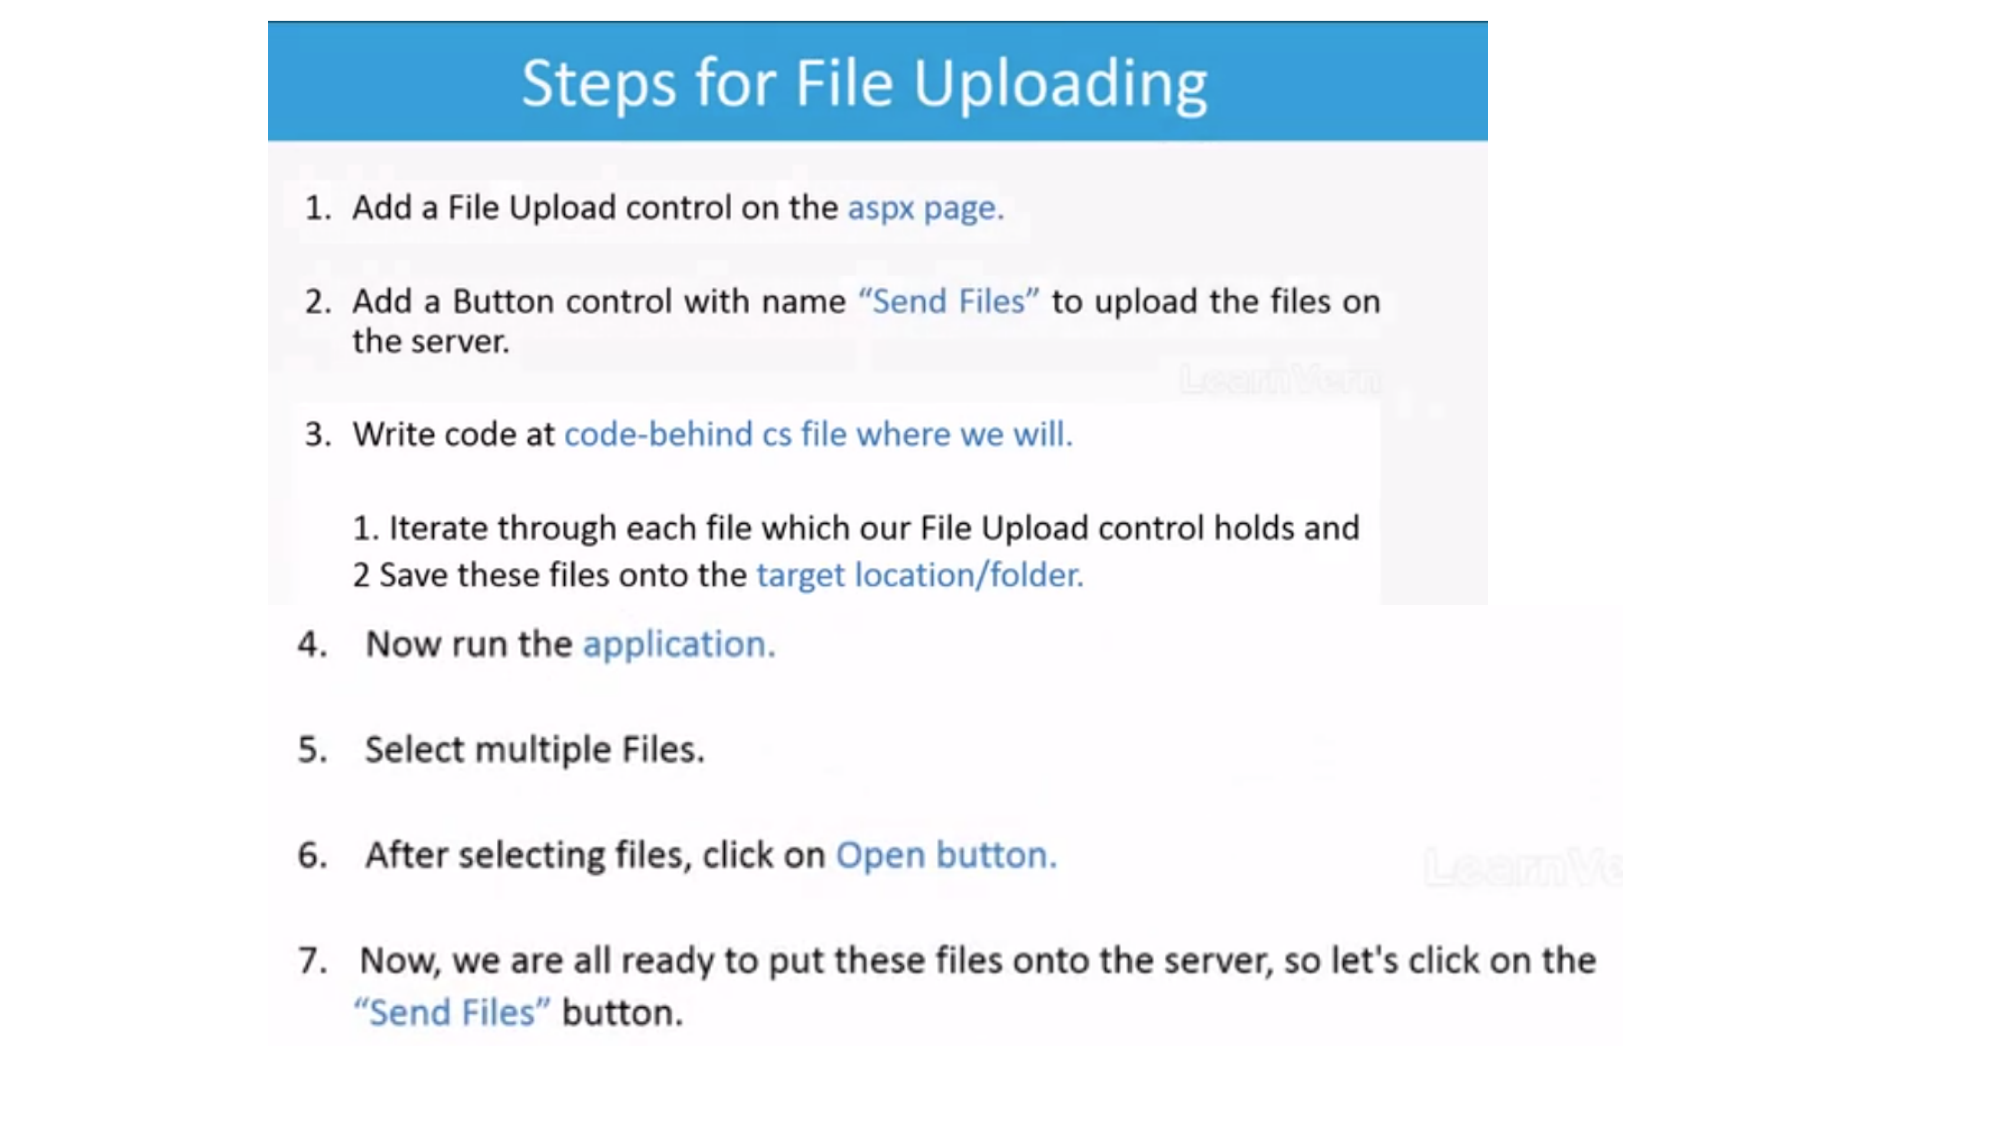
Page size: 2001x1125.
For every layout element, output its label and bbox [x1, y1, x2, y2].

picture [268, 605, 1623, 1046]
list [268, 12, 1488, 605]
